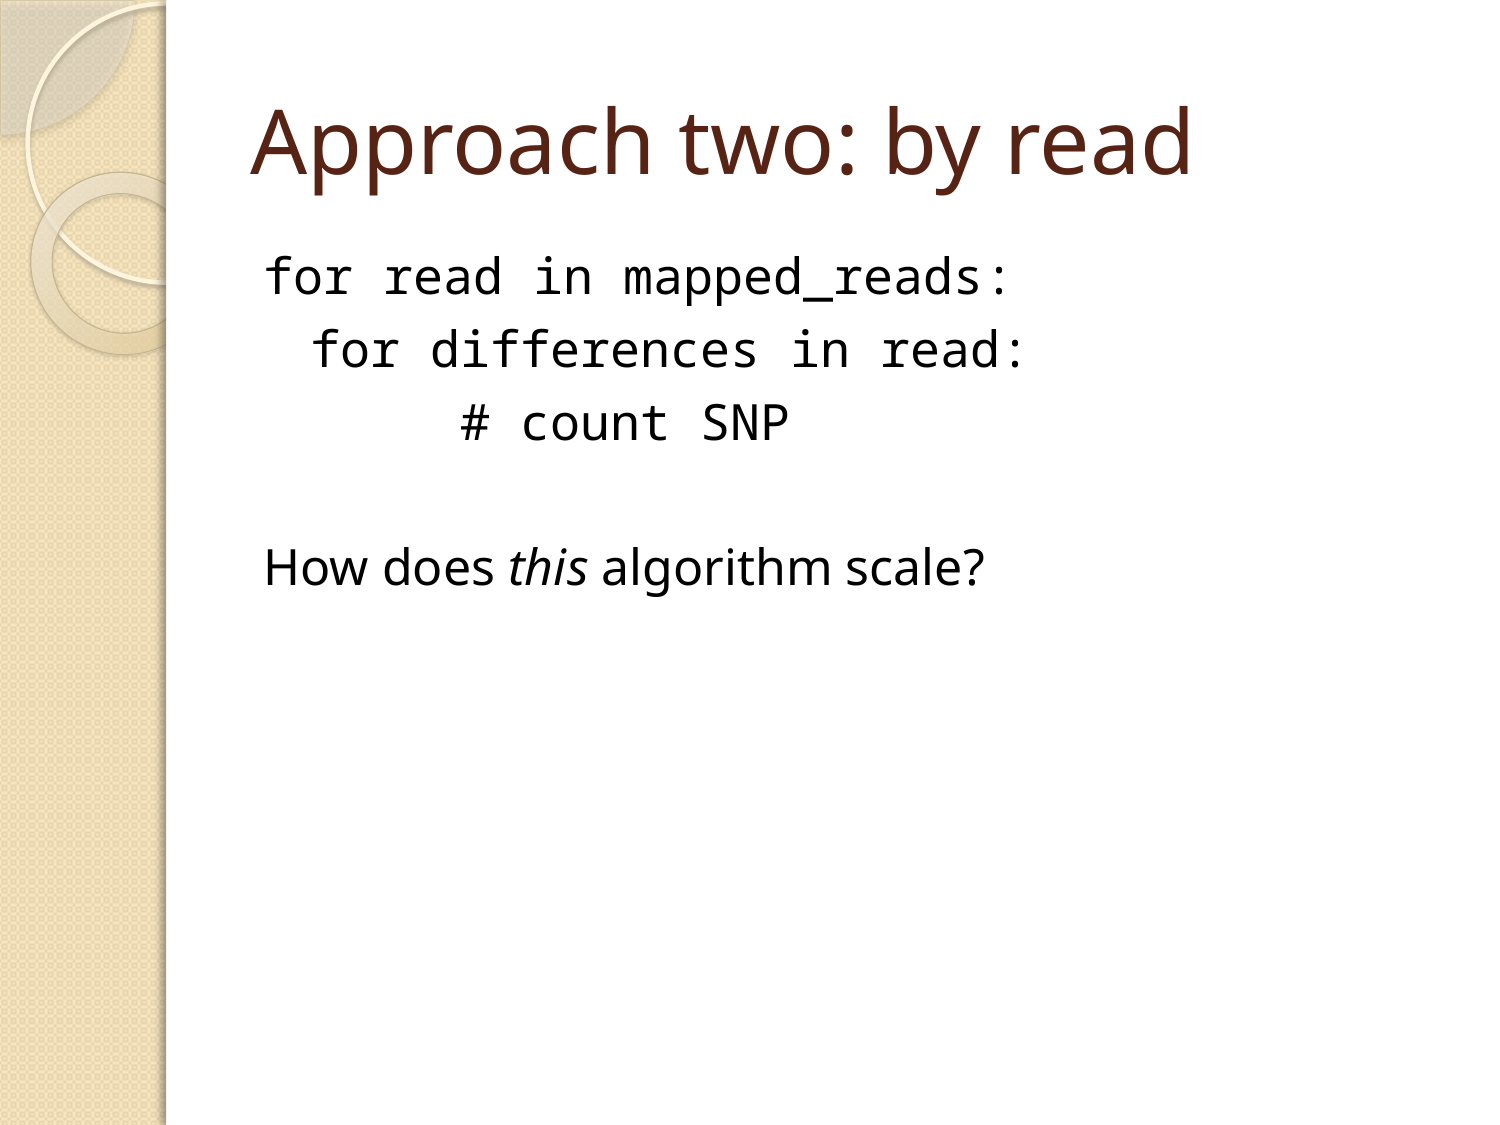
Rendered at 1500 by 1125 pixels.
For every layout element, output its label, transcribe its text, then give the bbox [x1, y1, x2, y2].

list for read in mapped_reads: for differences in read: # count SNP How does this algorithm scale? [235, 237, 1466, 1025]
title Approach two: by read [235, 45, 1466, 233]
